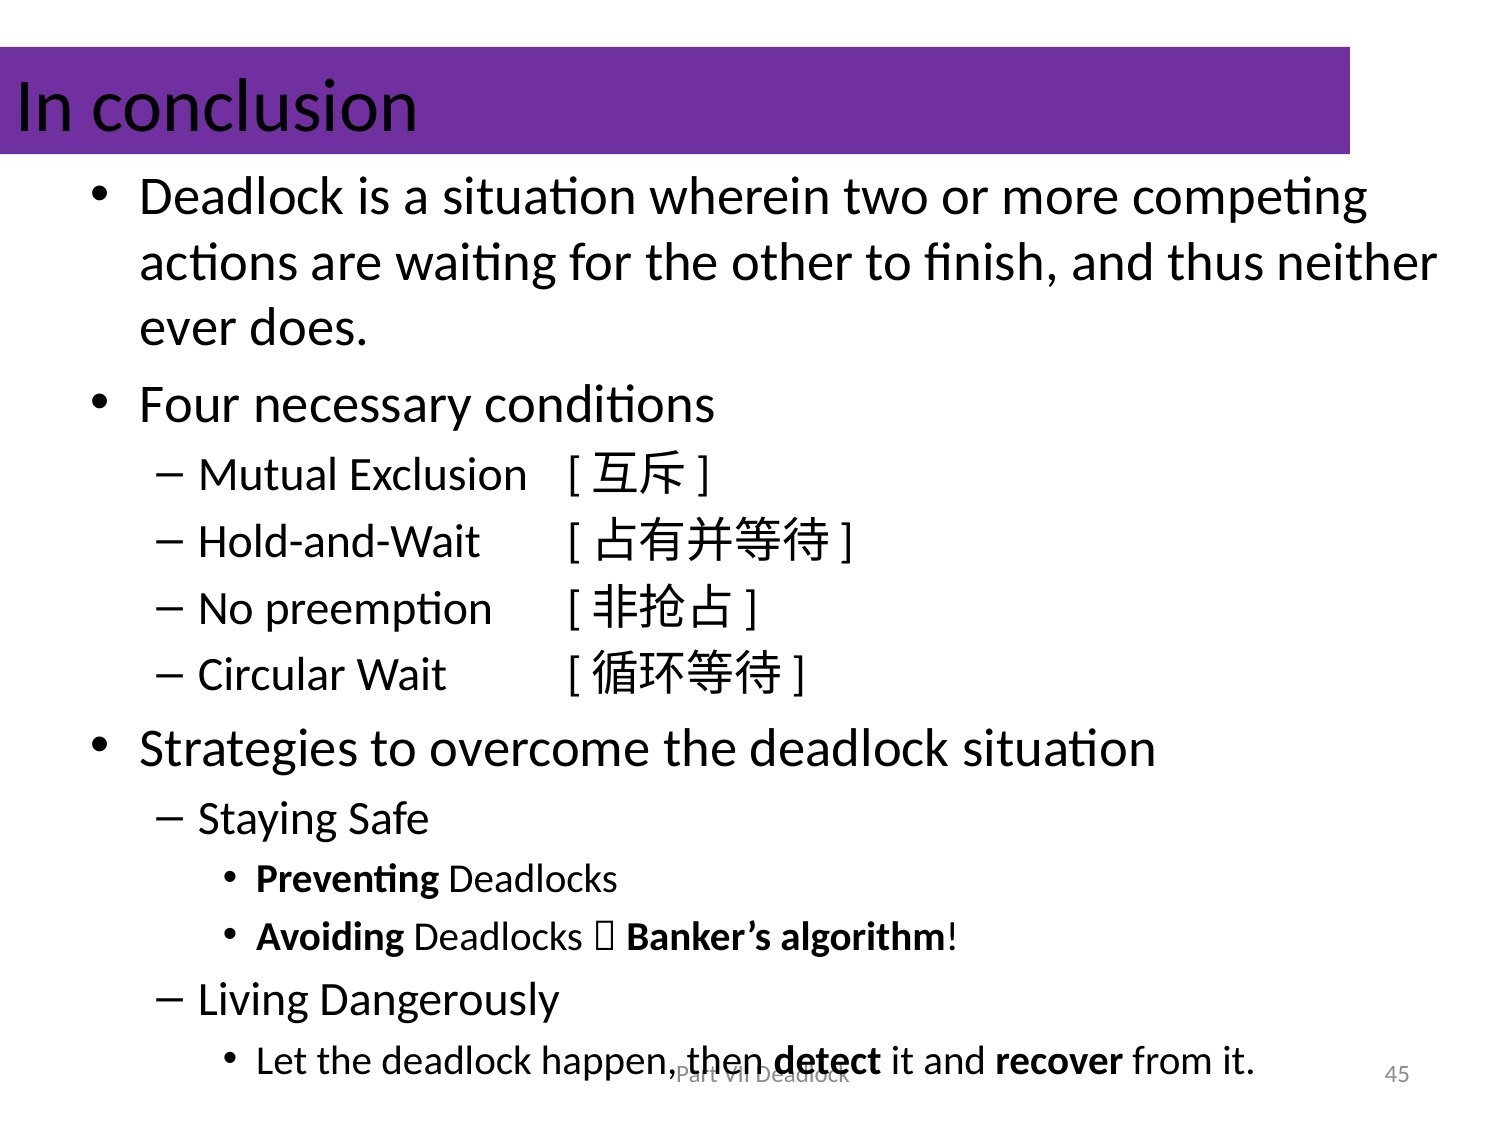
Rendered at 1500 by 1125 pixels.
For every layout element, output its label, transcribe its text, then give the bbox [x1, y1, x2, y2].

slide_number 45 [1074, 1042, 1425, 1103]
title In conclusion [0, 46, 1350, 155]
list Deadlock is a situation wherein two or more competing actions are waiting for the other to finish, and thus neither ever does. Four necessary conditions Mutual Exclusion [互斥] Hold-and-Wait [占有并等待] No preemption [非抢占] Circular Wait [循环等待] Strategies to overcome the deadlock situation Staying Safe Preventing Deadlocks Avoiding Deadlocks  Banker’s algorithm! Living Dangerously Let the deadlock happen, then detect it and recover from it. [75, 152, 1500, 1090]
footer Part VII Deadlock [512, 1042, 1020, 1103]
